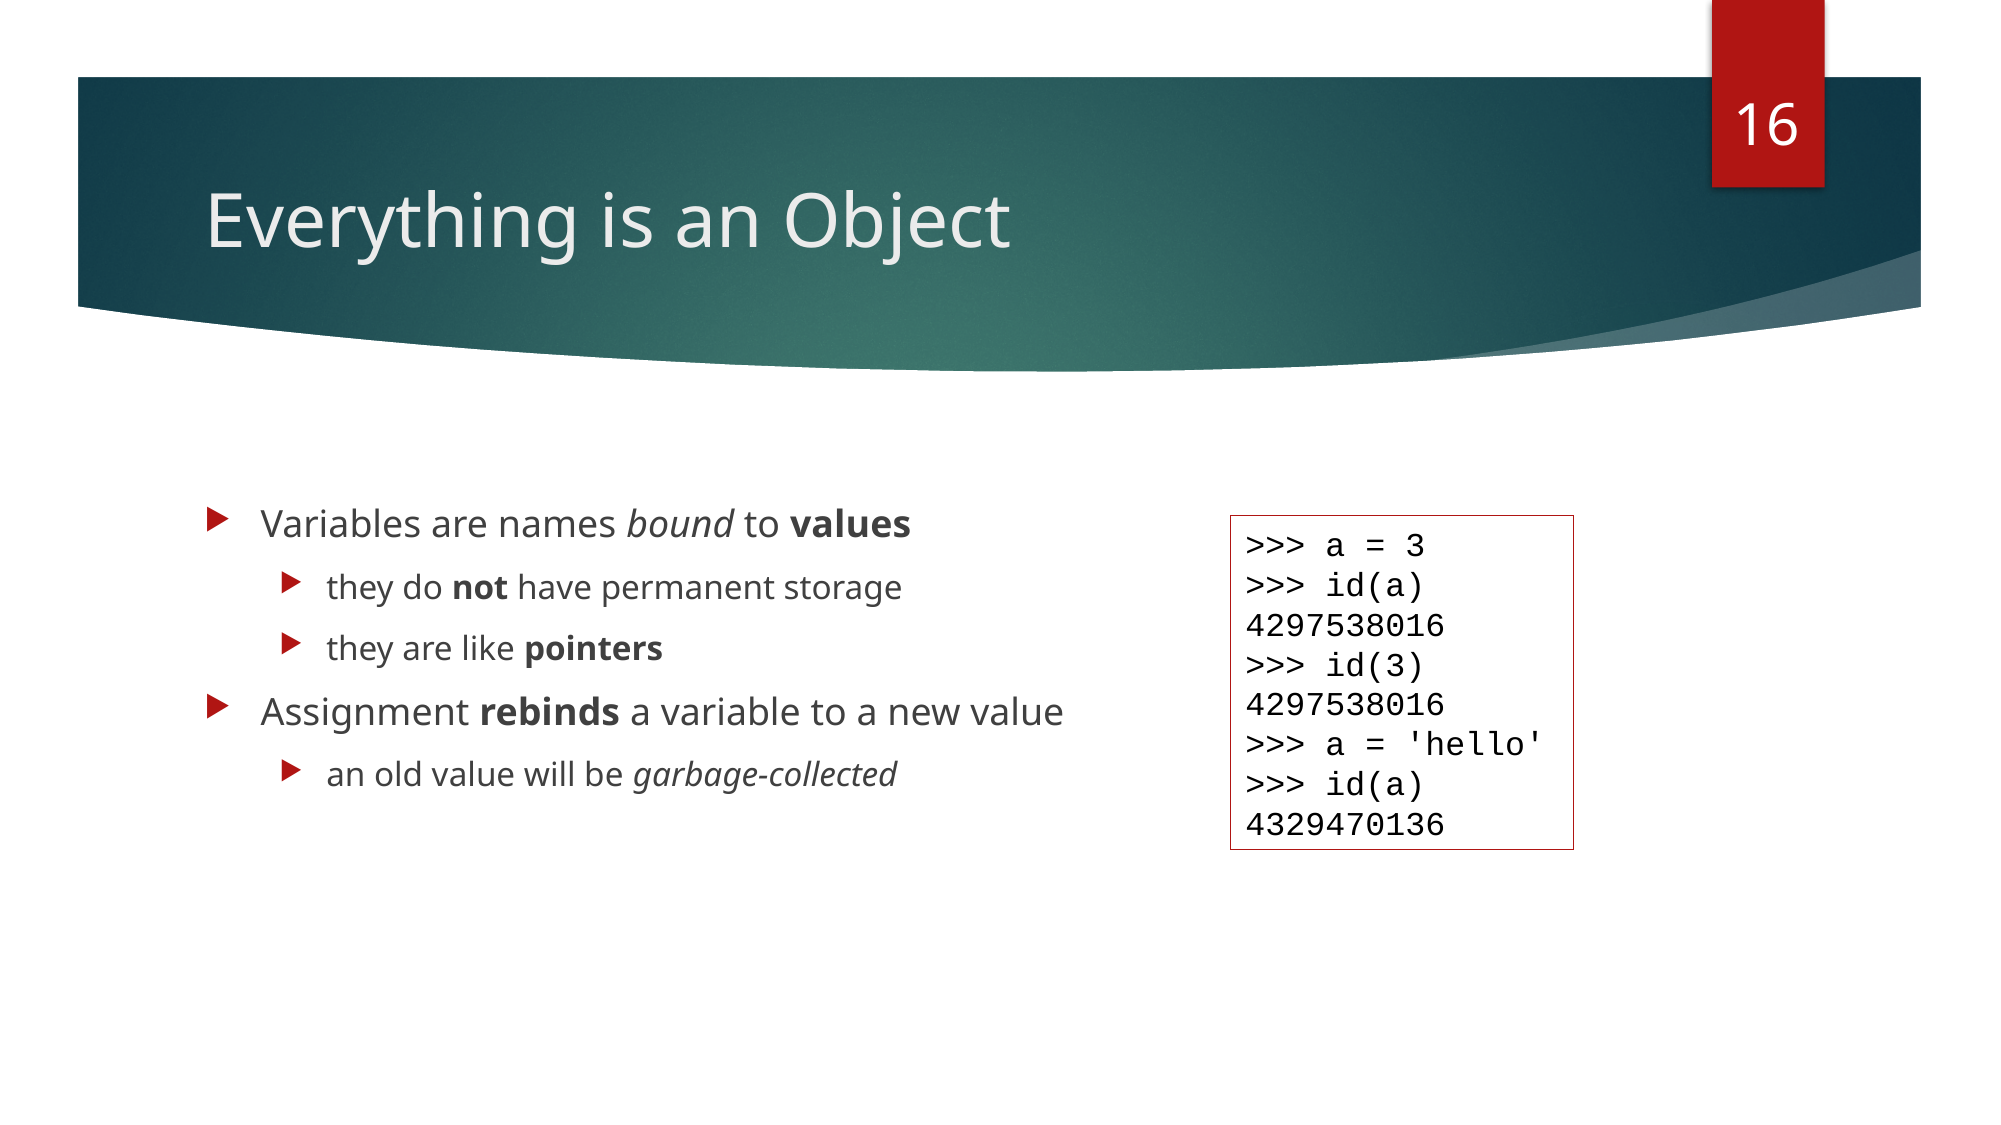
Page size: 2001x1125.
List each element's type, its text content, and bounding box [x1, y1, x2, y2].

list Variables are names bound to values they do not have permanent storage they are like pointers Assignment rebinds a variable to a new value an old value will be garbage-collected [189, 427, 1638, 988]
slide_number 16 [1698, 48, 1836, 175]
text_box >>> a = 3 >>> id(a) 4297538016 >>> id(3) 4297538016 >>> a = 'hello' >>> id(a) 4329470136 [1230, 515, 1574, 850]
title Everything is an Object [189, 159, 1638, 276]
